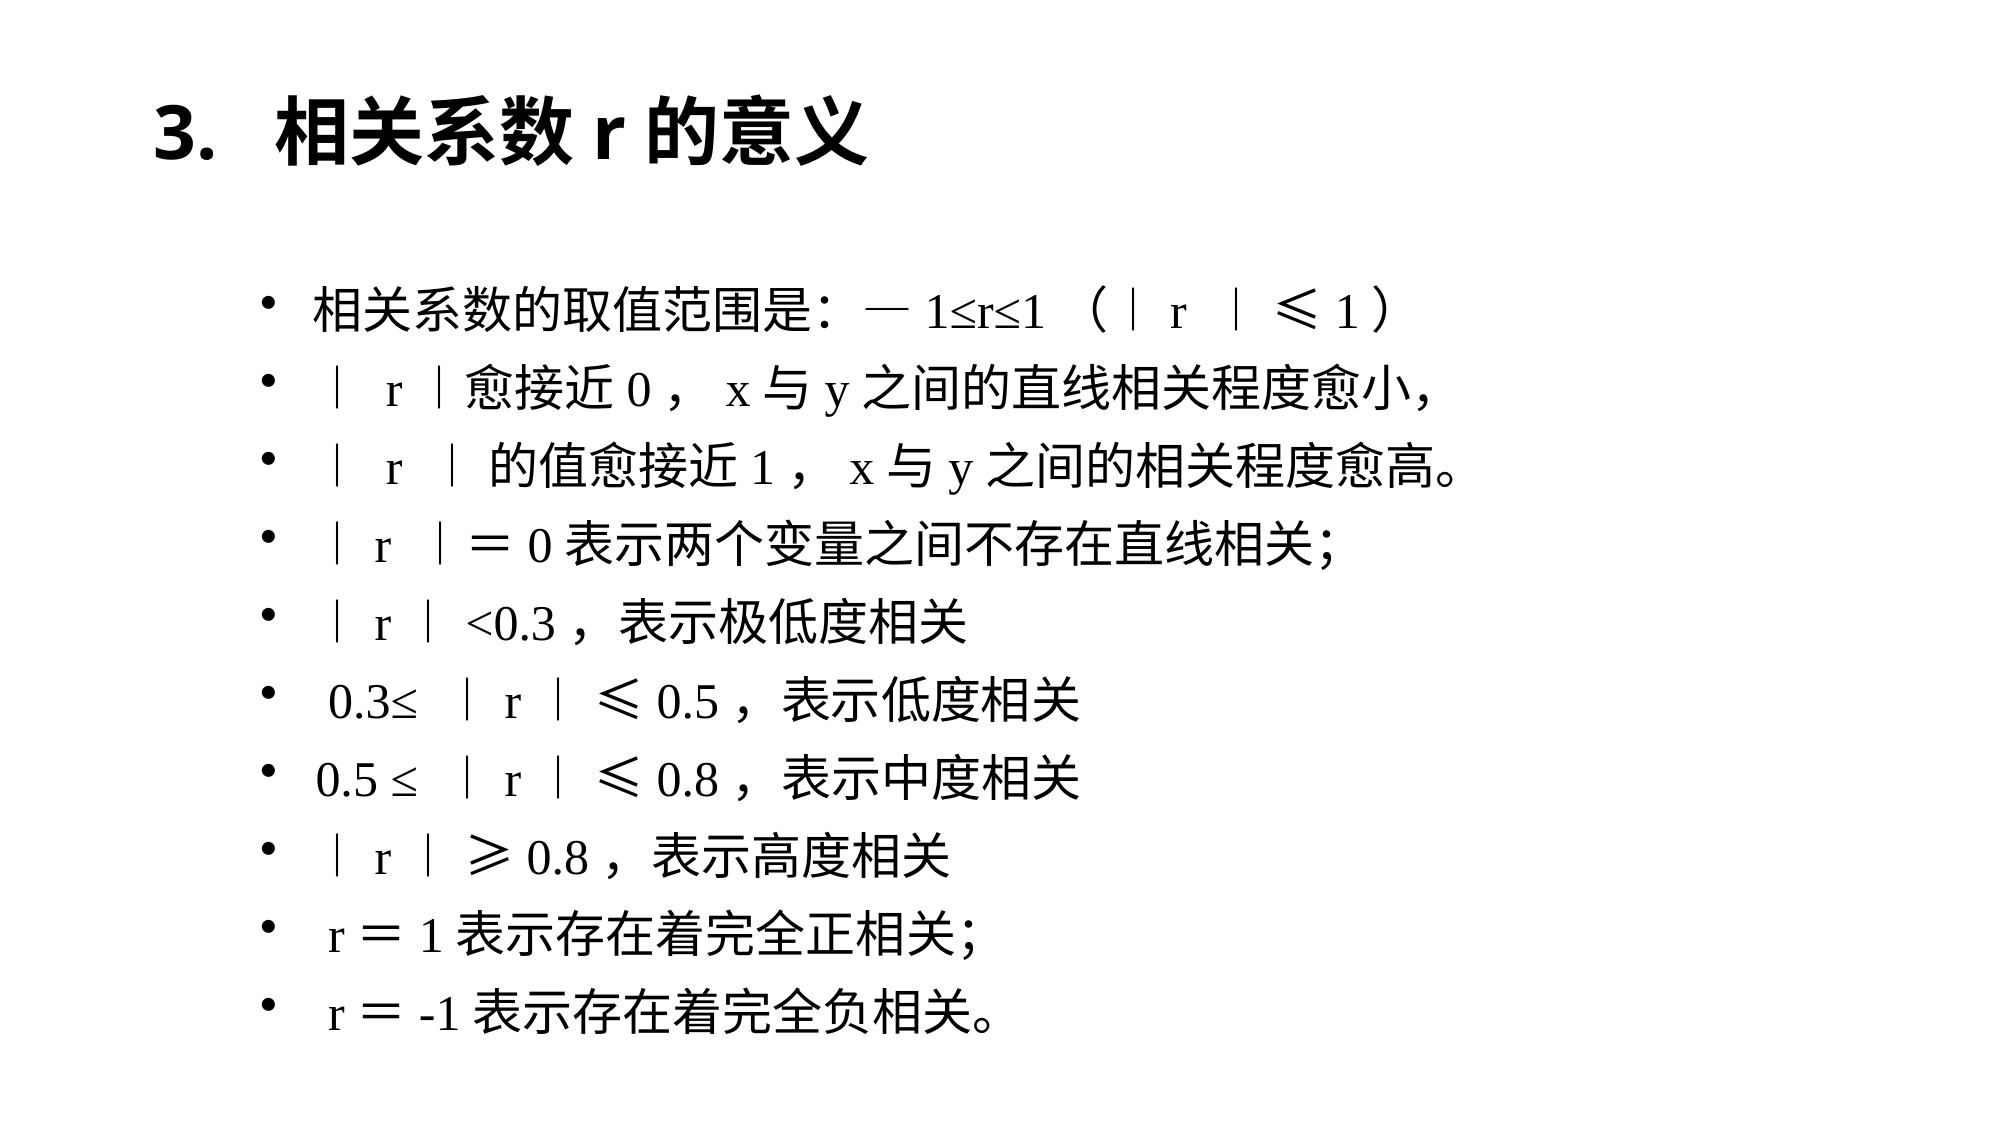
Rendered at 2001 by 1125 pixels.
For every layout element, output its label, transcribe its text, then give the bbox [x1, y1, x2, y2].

text_box 相关系数的取值范围是：—1≤r≤1（︱r ︱ ≤1） ︱ r︱愈接近0，x与y之间的直线相关程度愈小， ︱ r ︱ 的值愈接近1，x与y之间的相关程度愈高。 ︱r ︱＝0表示两个变量之间不存在直线相关； ︱r︱<0.3，表示极低度相关 0.3≤ ︱r︱ ≤0.5，表示低度相关 0.5 ≤ ︱r︱ ≤0.8，表示中度相关 ︱r︱ ≥0.8，表示高度相关 r＝1表示存在着完全正相关； r＝-1表示存在着完全负相关。 [245, 253, 1596, 1048]
title 3. 相关系数r的意义 [138, 41, 1414, 230]
